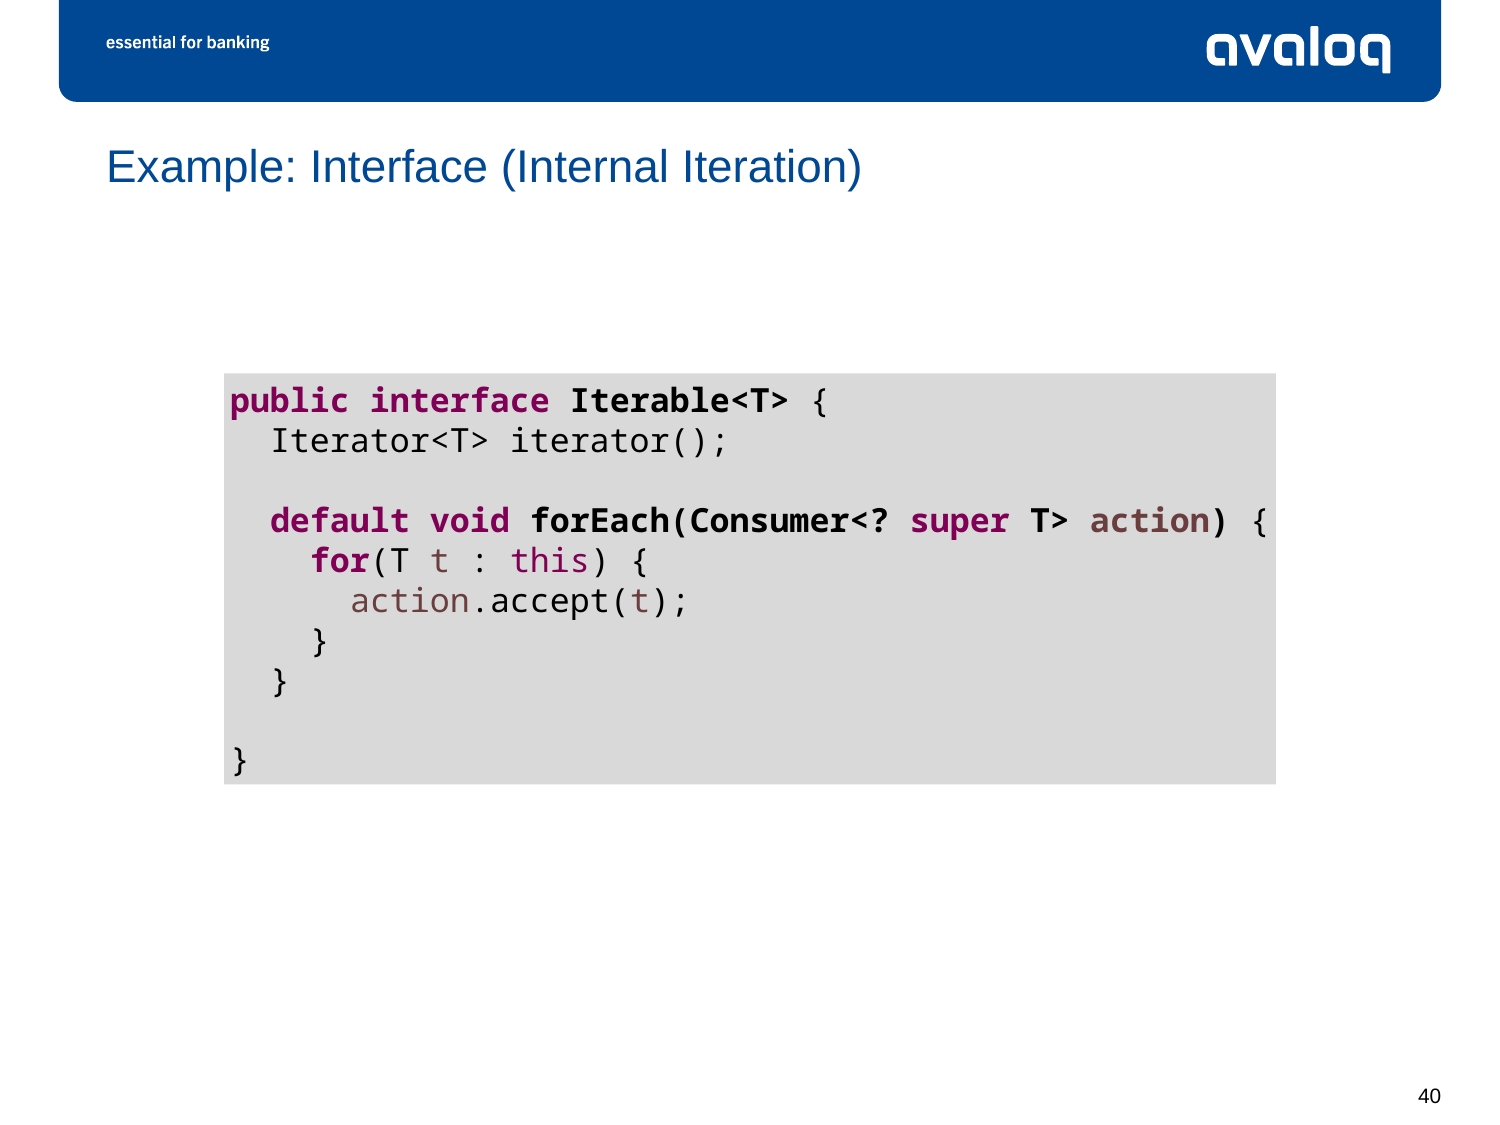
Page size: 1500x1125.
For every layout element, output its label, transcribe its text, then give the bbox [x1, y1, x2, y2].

text_box public interface Iterable<T> { Iterator<T> iterator(); default void forEach(Consumer<? super T> action) { for(T t : this) { action.accept(t); } } } [224, 373, 1276, 785]
slide_number 40 [1200, 1082, 1442, 1112]
title Example: Interface (Internal Iteration) [105, 142, 1394, 215]
